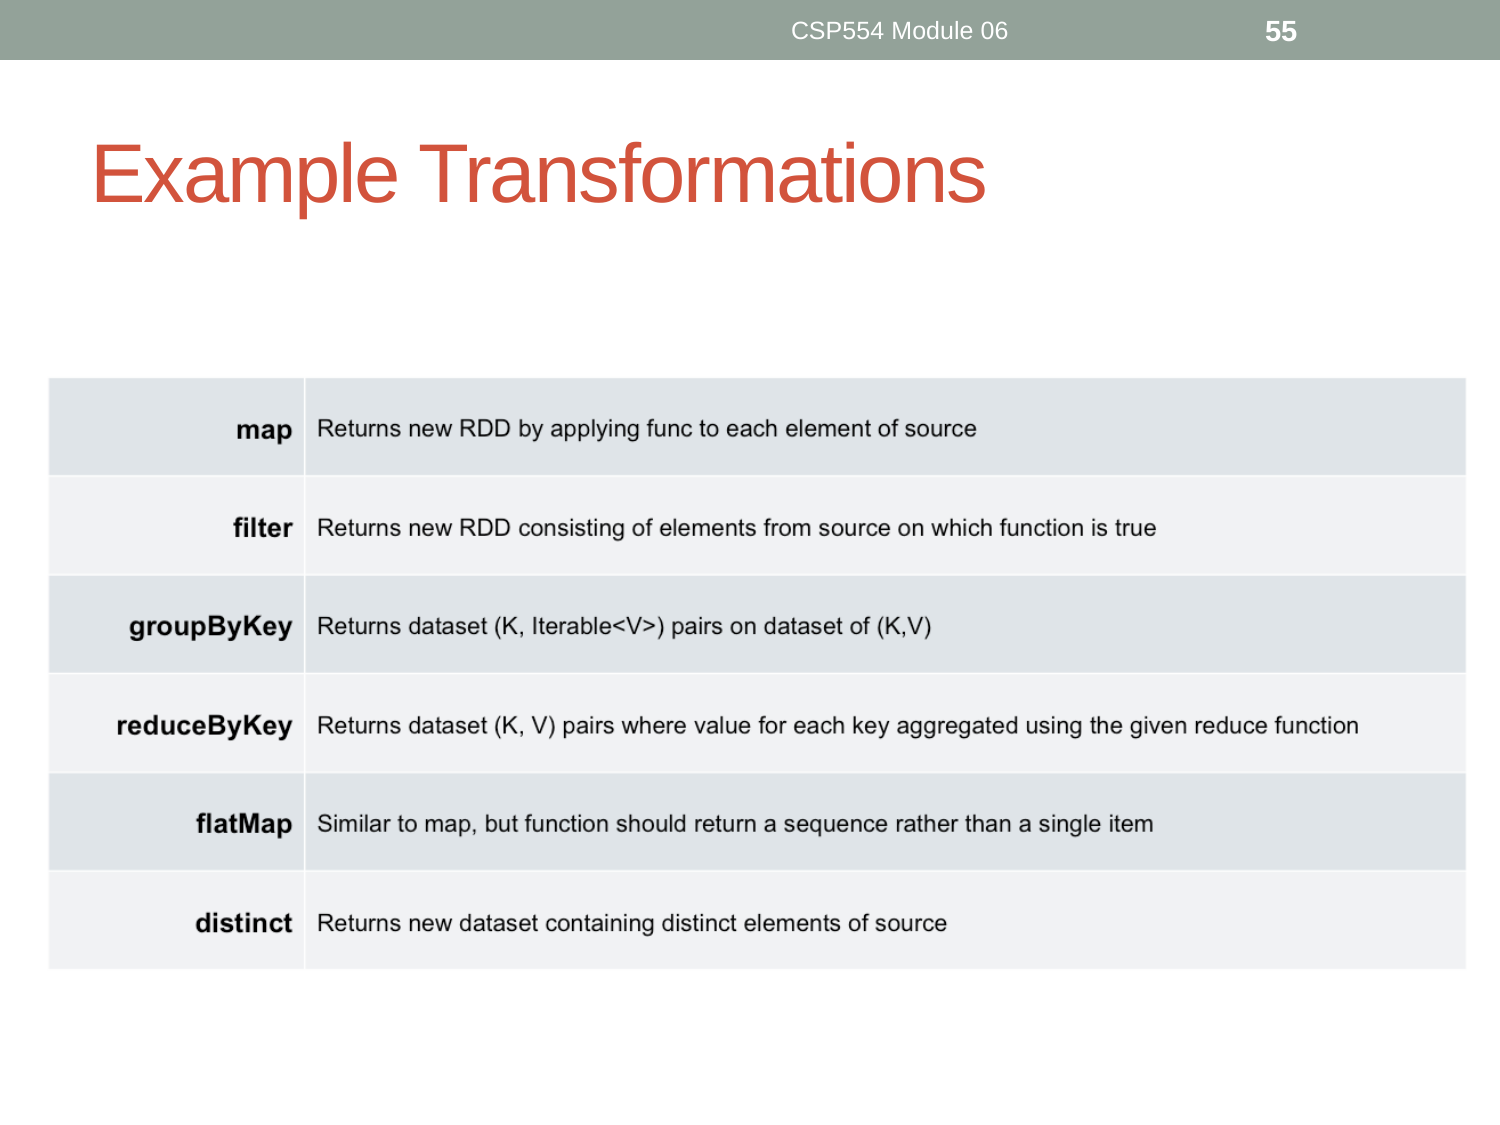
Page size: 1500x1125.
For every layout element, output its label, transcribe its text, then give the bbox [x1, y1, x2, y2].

footer CSP554 Module 06 [562, 3, 1238, 57]
title Example Transformations [75, 87, 1425, 250]
slide_number 55 [1250, 3, 1425, 57]
picture [37, 360, 1488, 1002]
